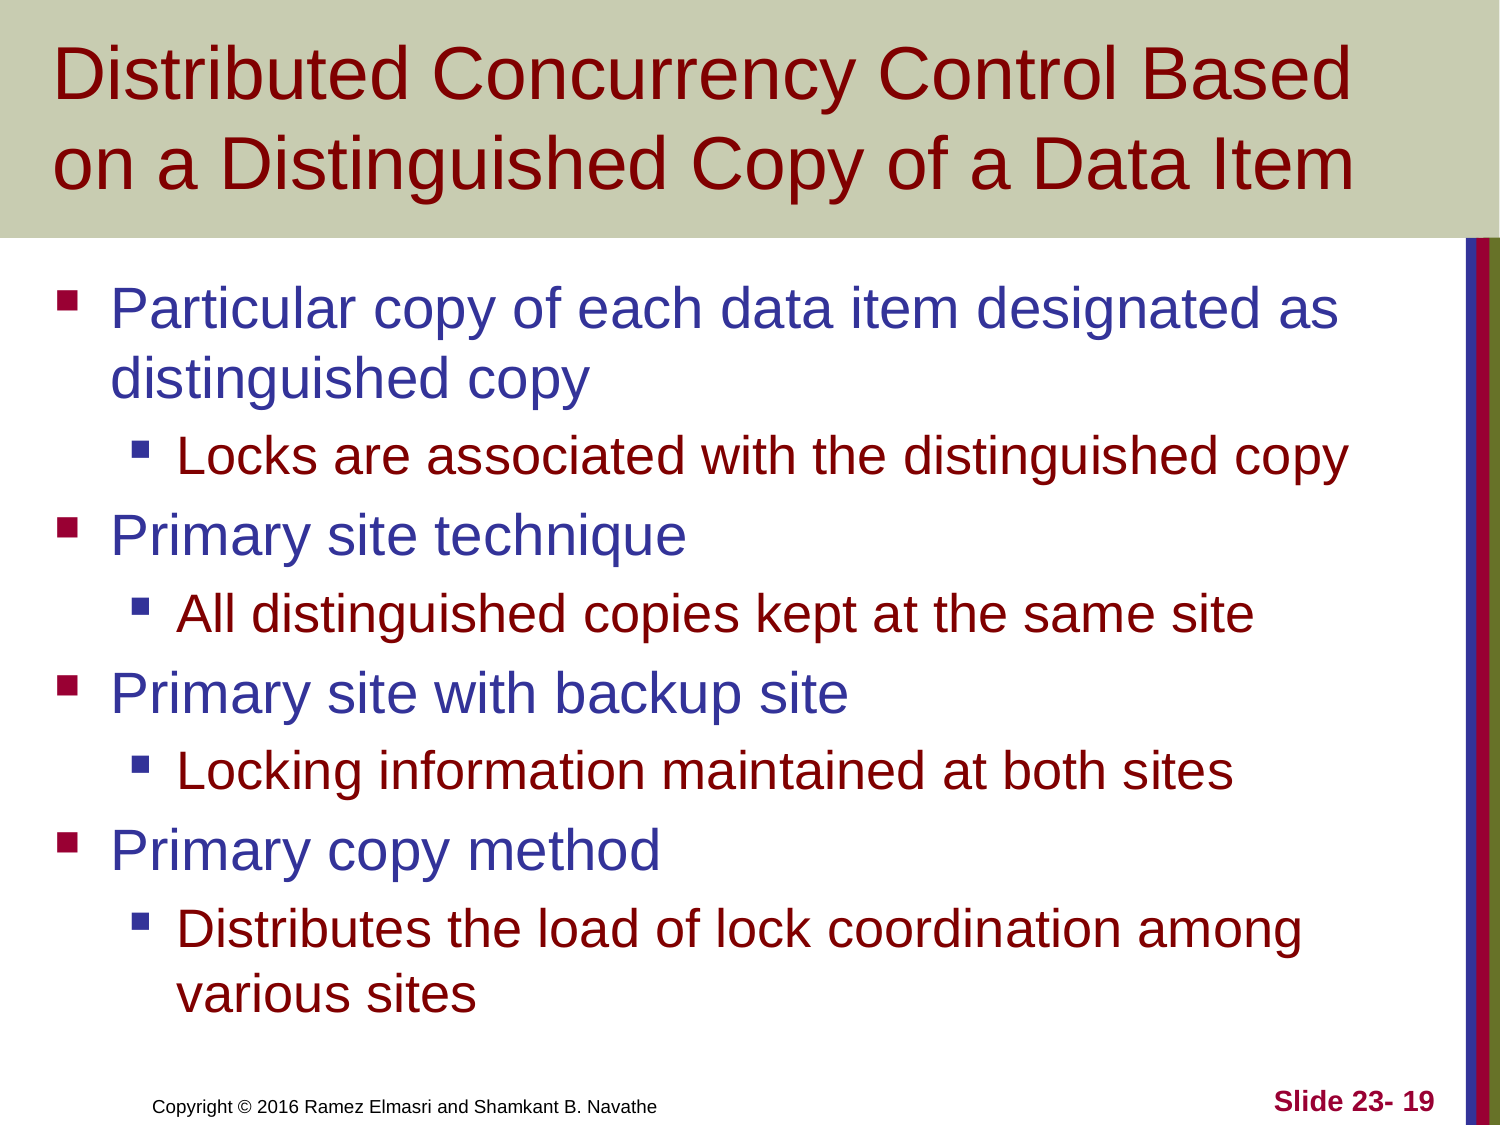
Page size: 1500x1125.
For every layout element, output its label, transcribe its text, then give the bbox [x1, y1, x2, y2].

title Distributed Concurrency Control Based on a Distinguished Copy of a Data Item [37, 49, 1413, 213]
slide_number Slide 23- 19 [1137, 1049, 1451, 1125]
list Particular copy of each data item designated as distinguished copy Locks are associated with the distinguished copy Primary site technique All distinguished copies kept at the same site Primary site with backup site Locking information maintained at both sites Primary copy method Distributes the load of lock coordination among various sites [39, 262, 1400, 1013]
